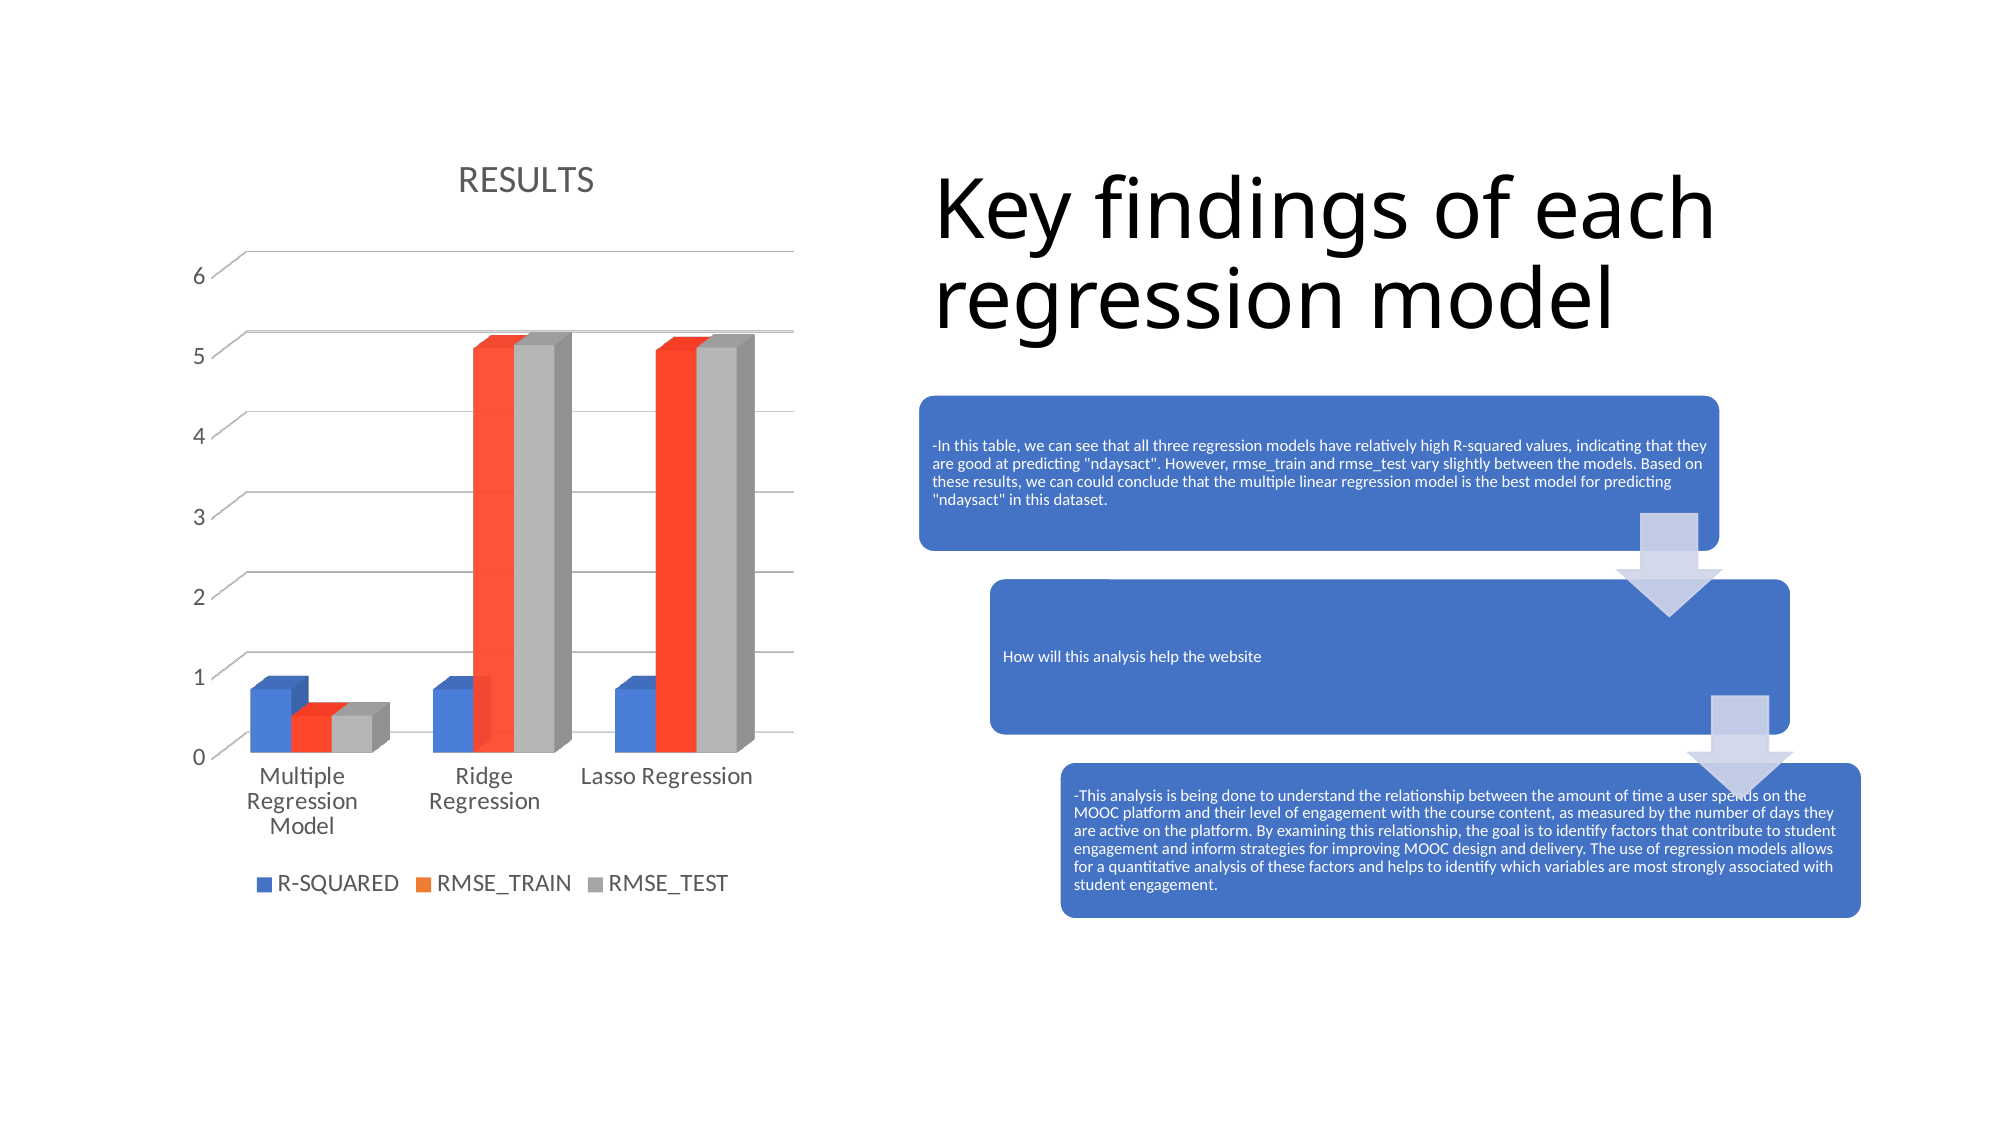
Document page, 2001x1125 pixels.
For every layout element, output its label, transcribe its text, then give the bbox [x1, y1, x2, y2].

chart [175, 150, 812, 904]
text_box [917, 394, 1863, 920]
title Key findings of each regression model [918, 80, 1863, 354]
